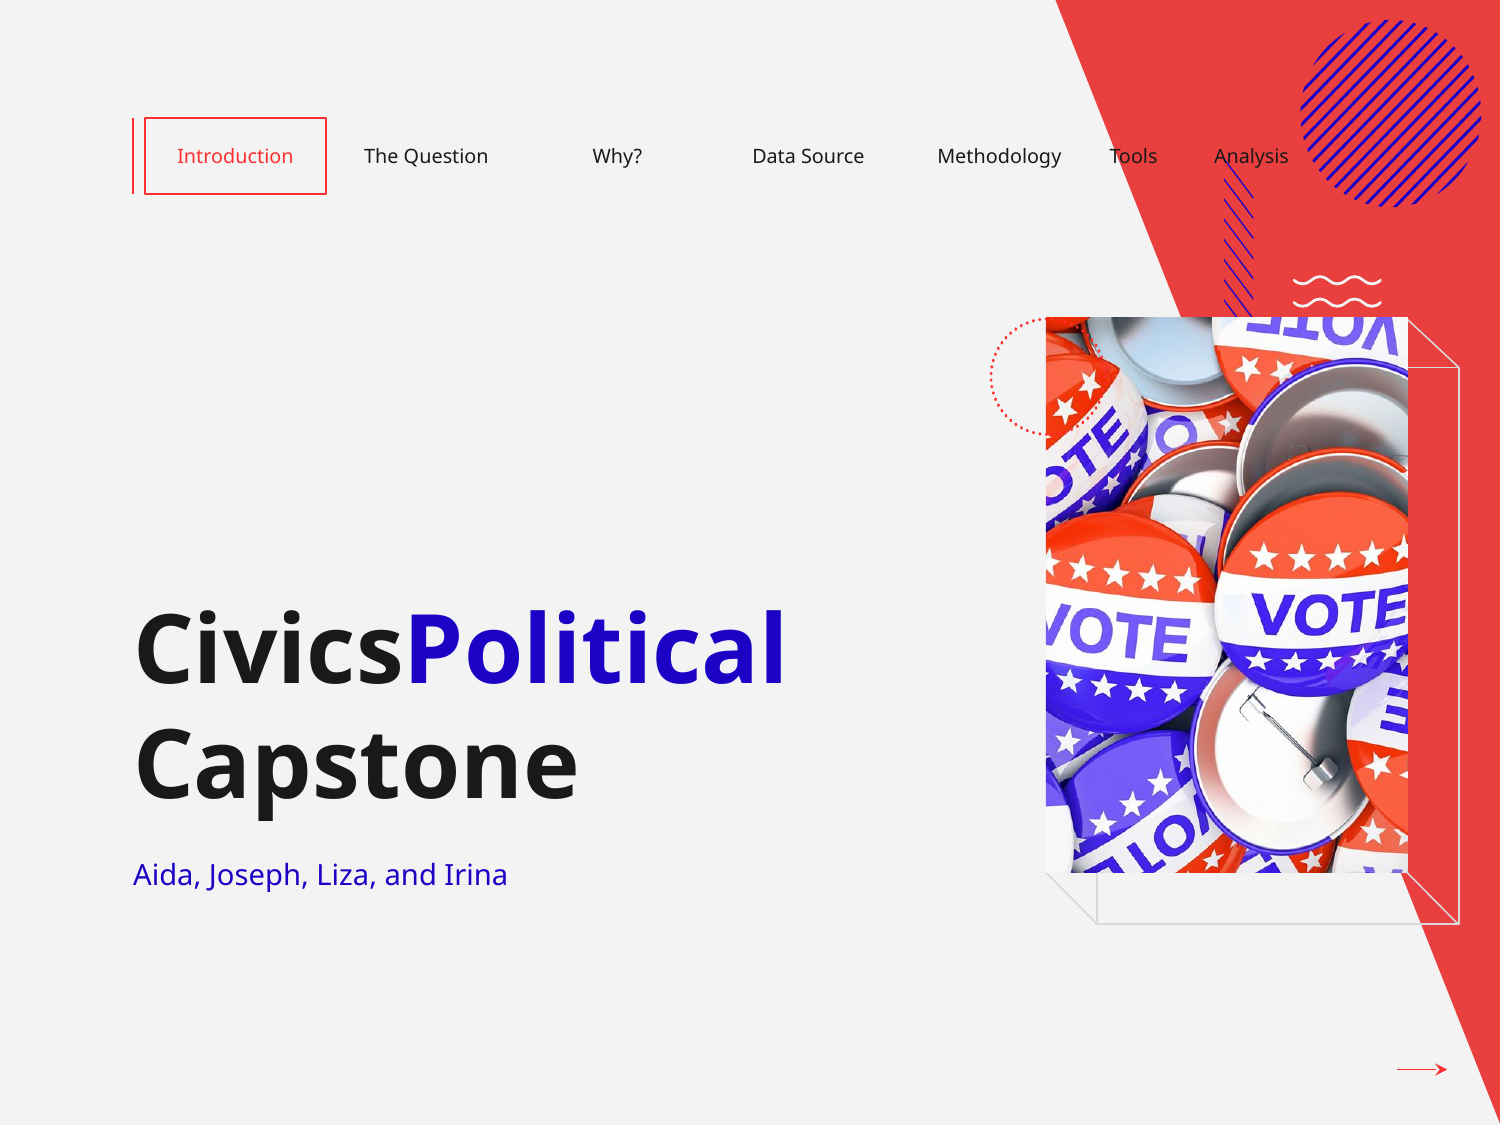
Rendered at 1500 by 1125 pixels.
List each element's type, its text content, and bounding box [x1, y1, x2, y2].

subtitle The Question [335, 118, 518, 194]
title CivicsPolitical Capstone [118, 366, 1039, 833]
text_box [1390, 1048, 1460, 1093]
text_box Tools [1042, 118, 1160, 194]
subtitle Methodology [908, 118, 1042, 194]
picture [1045, 317, 1408, 873]
subtitle Data Source [717, 118, 900, 194]
subtitle Introduction [144, 117, 327, 195]
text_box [1045, 317, 1460, 925]
subtitle Why? [526, 118, 709, 194]
text_box Analysis [1160, 118, 1343, 194]
subtitle Aida, Joseph, Liza, and Irina [118, 840, 1046, 936]
